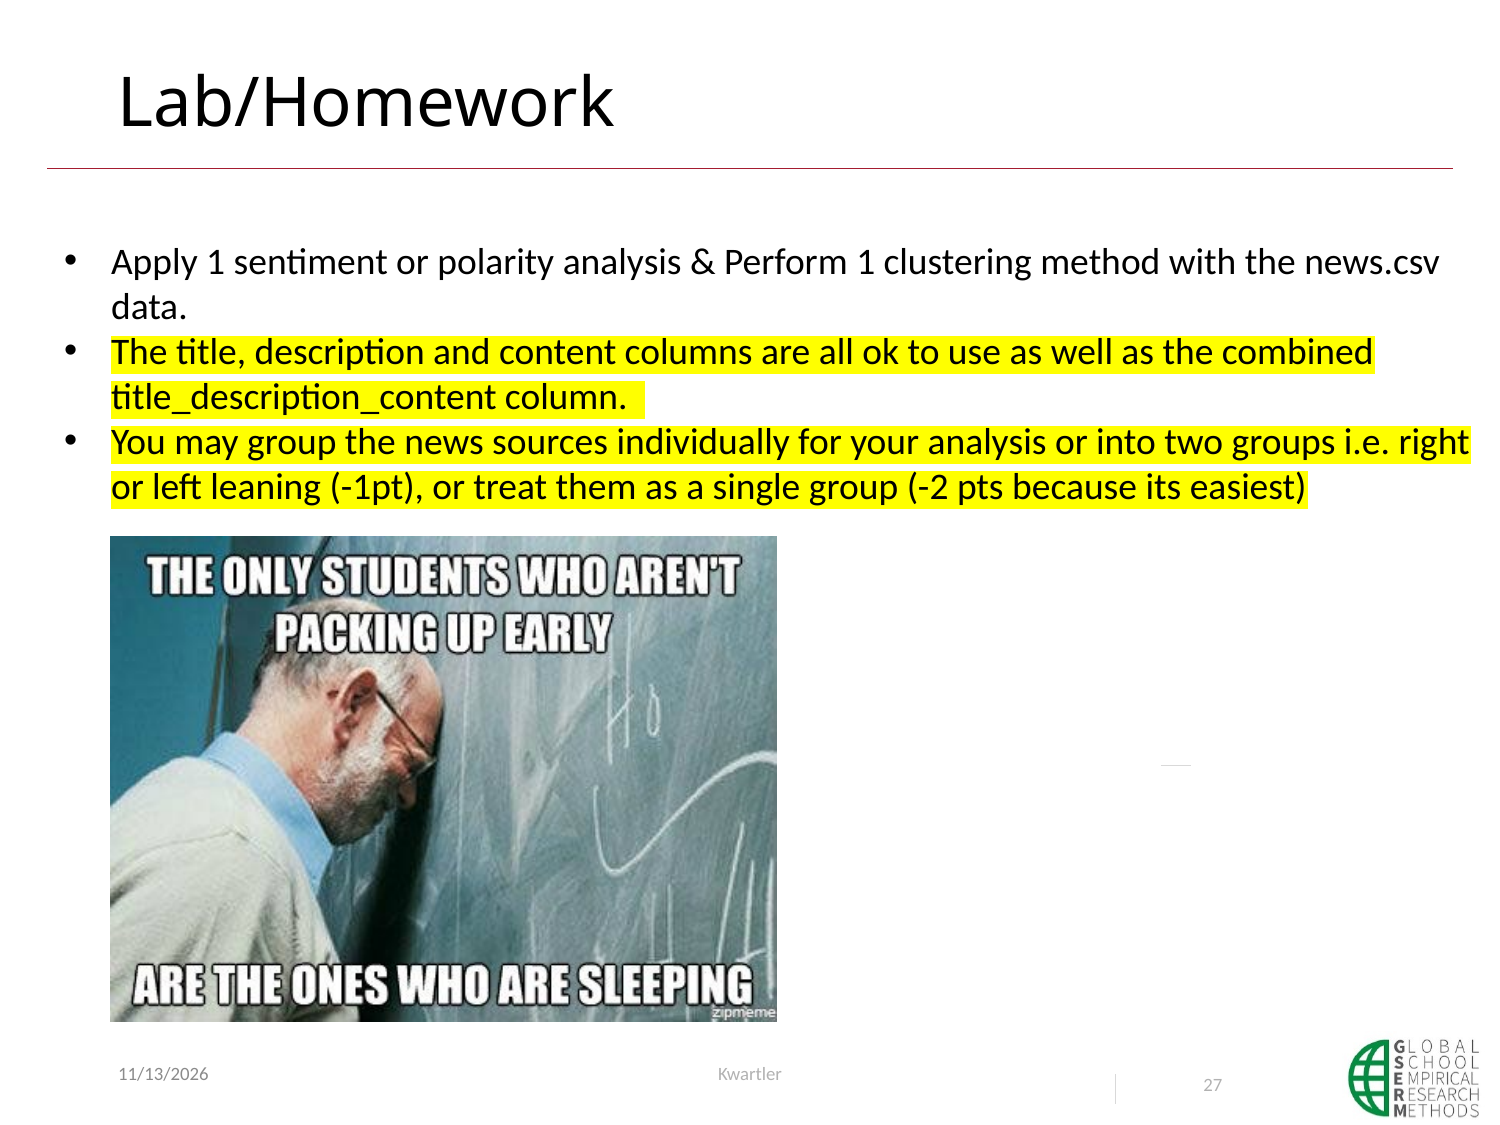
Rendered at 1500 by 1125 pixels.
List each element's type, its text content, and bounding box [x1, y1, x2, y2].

title Lab/Homework [103, 59, 1397, 157]
text_box Apply 1 sentiment or polarity analysis & Perform 1 clustering method with the news.csv data. The title, description and content columns are all ok to use as well as the combined title_description_content column. You may group the news sources individually for your analysis or into two groups i.e. right or left leaning (-1pt), or treat them as a single group (-2 pts because its easiest) [49, 229, 1500, 514]
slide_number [103, 1042, 441, 1103]
slide_number 27 [1188, 1042, 1330, 1103]
picture [1342, 1031, 1500, 1120]
footer Kwartler [496, 1042, 1004, 1103]
picture [110, 536, 777, 1022]
